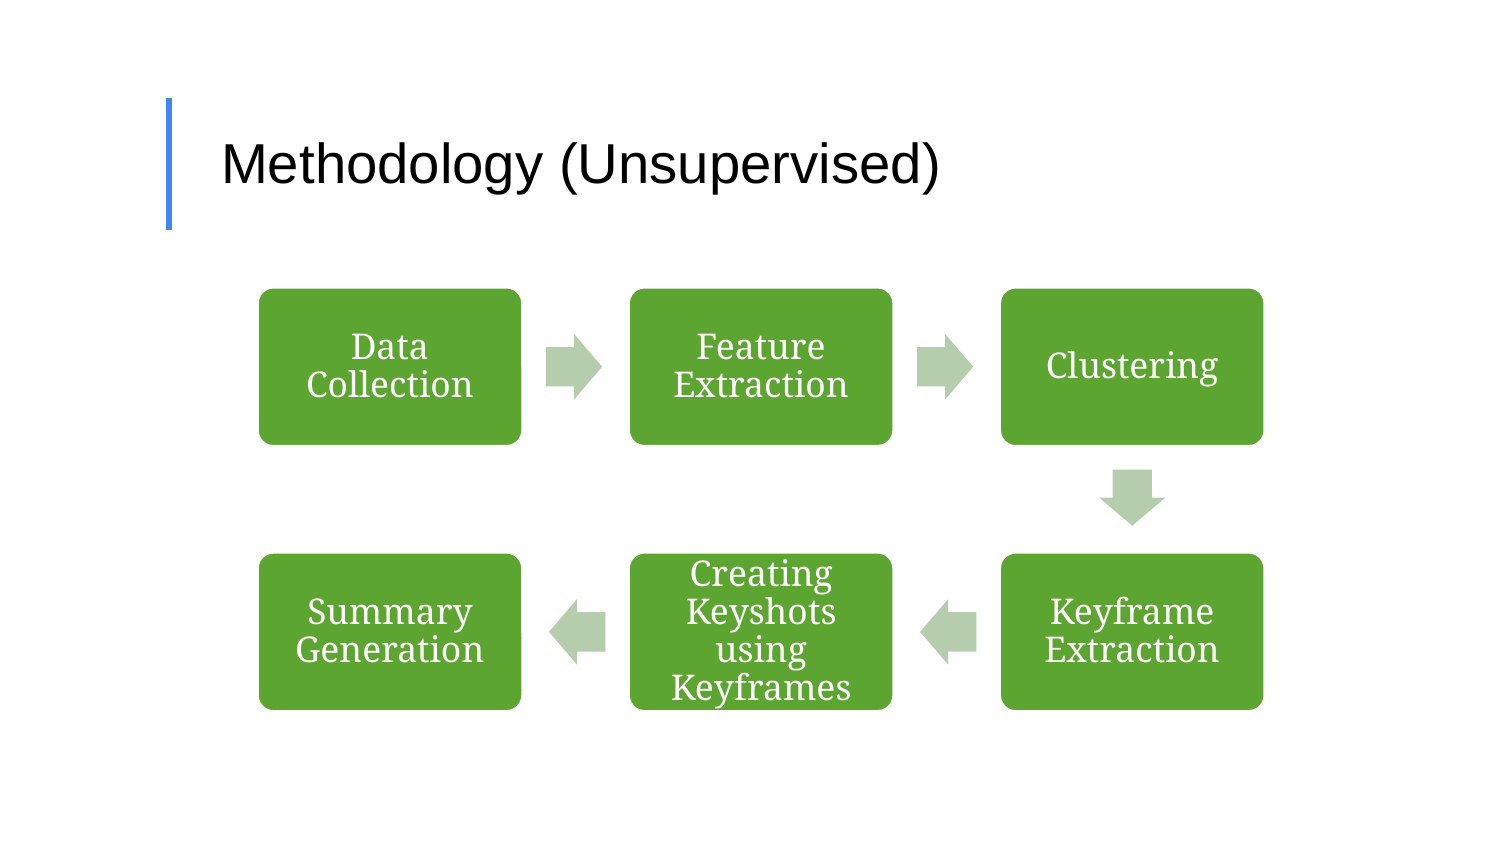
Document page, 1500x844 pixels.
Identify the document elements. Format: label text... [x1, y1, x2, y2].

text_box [257, 286, 1265, 712]
title Methodology (Unsupervised) [112, 72, 1284, 202]
